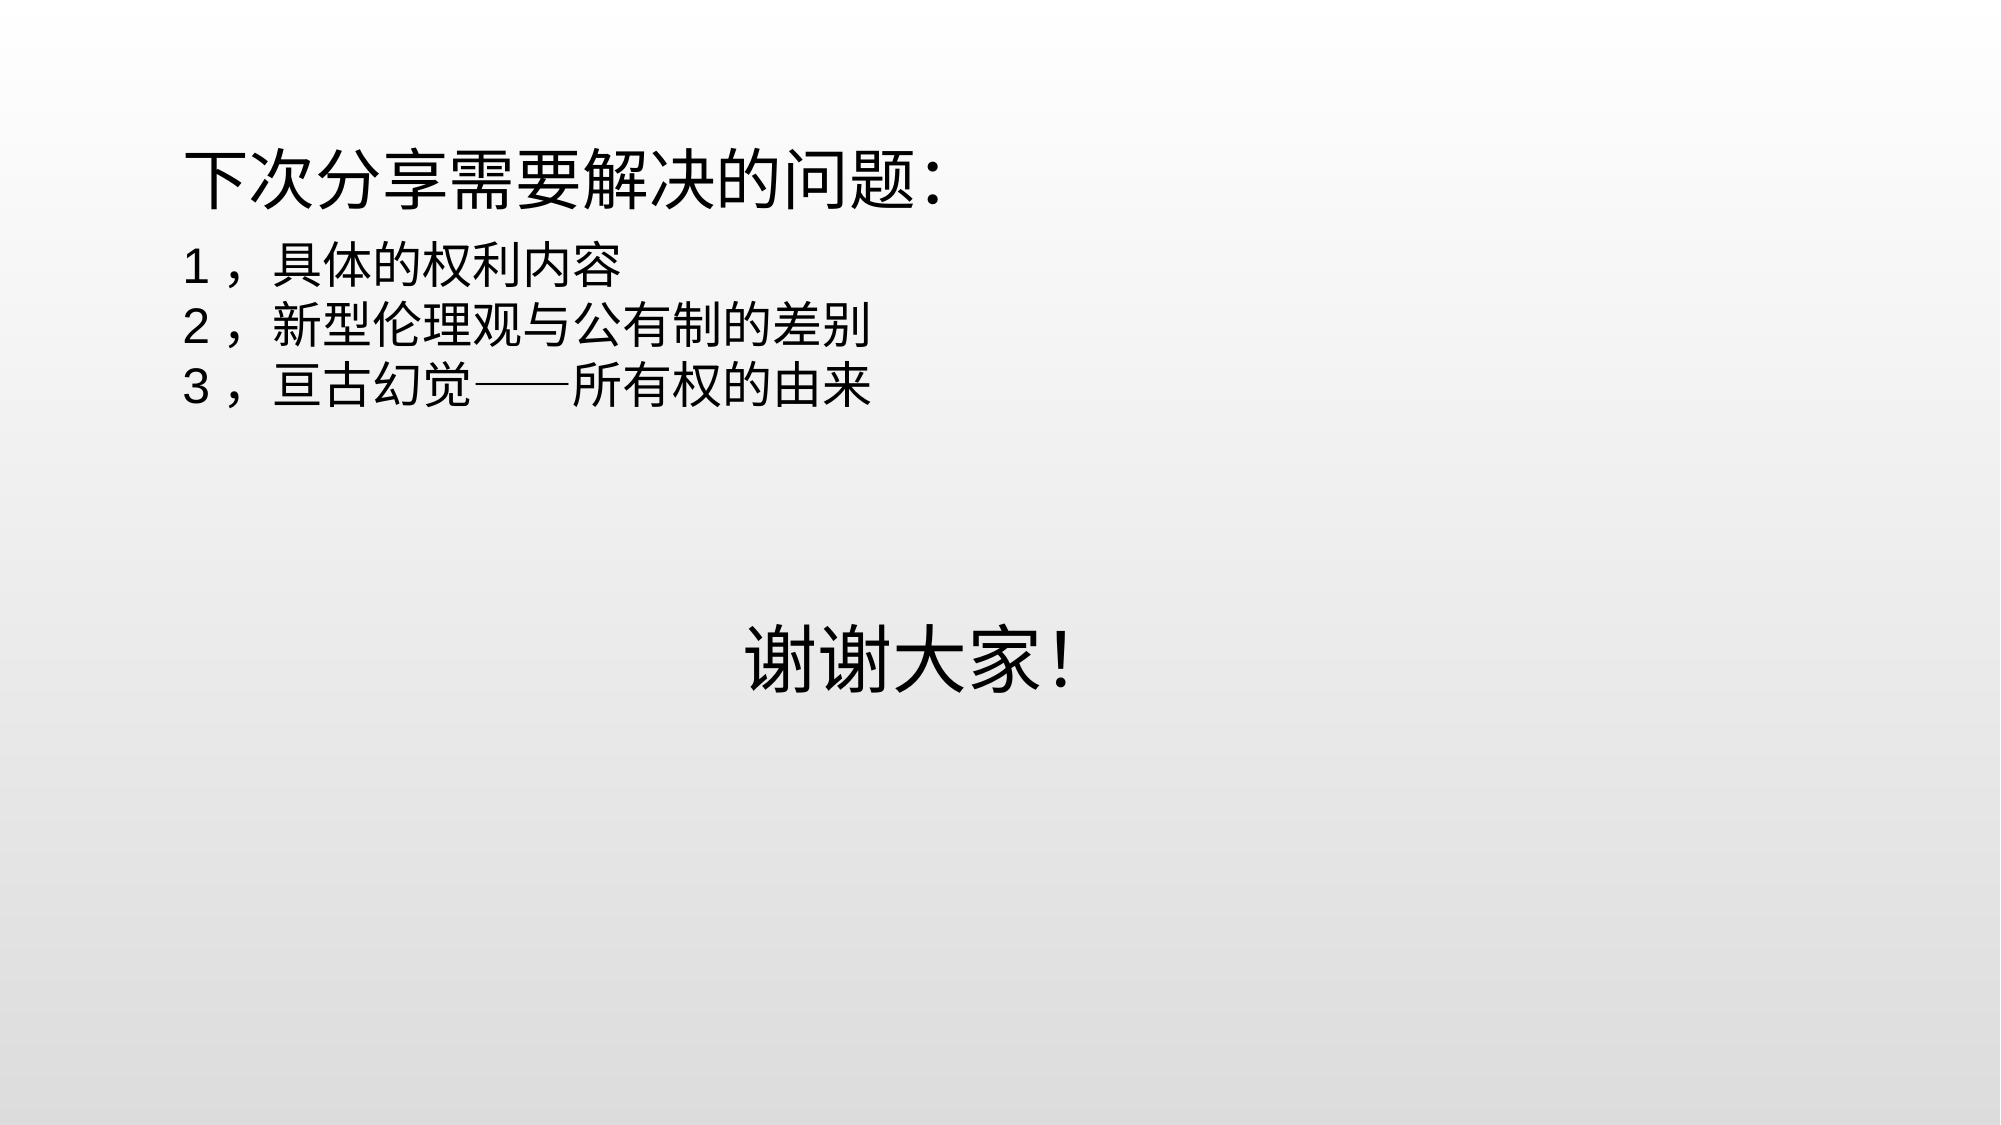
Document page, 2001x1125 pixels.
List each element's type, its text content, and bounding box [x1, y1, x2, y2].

text_box 下次分享需要解决的问题： [167, 130, 1822, 226]
text_box 谢谢大家！ [671, 605, 1189, 711]
text_box 1，具体的权利内容 2，新型伦理观与公有制的差别 3，亘古幻觉——所有权的由来 [167, 226, 1024, 422]
